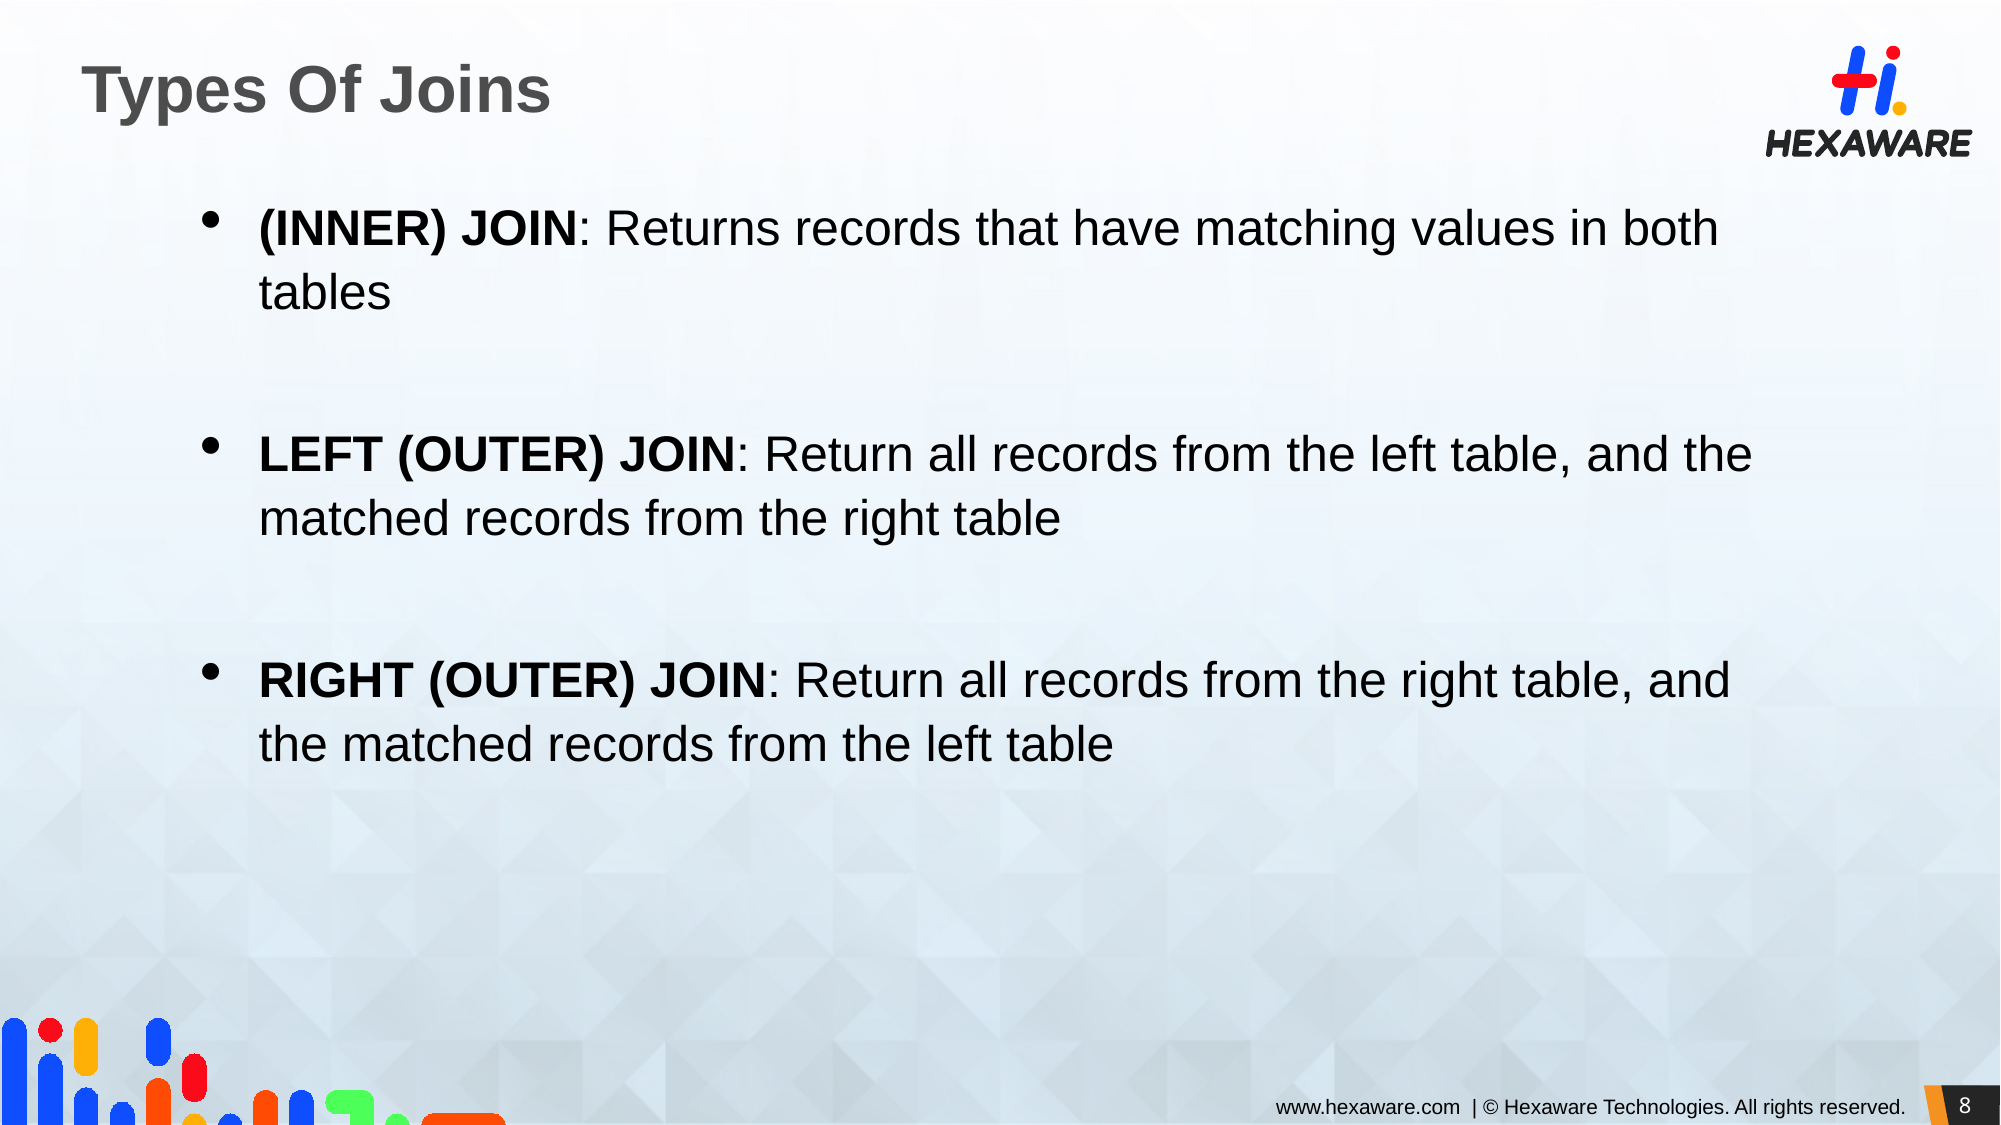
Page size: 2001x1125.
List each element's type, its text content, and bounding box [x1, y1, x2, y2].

picture [0, 0, 2001, 1125]
title Types Of Joins [70, 35, 1521, 136]
text_box (INNER) JOIN: Returns records that have matching values in both tables LEFT (OUTER) JOIN: Return all records from the left table, and the matched records from the right table RIGHT (OUTER) JOIN: Return all records from the right table, and the matched records from the left table [187, 184, 1814, 850]
